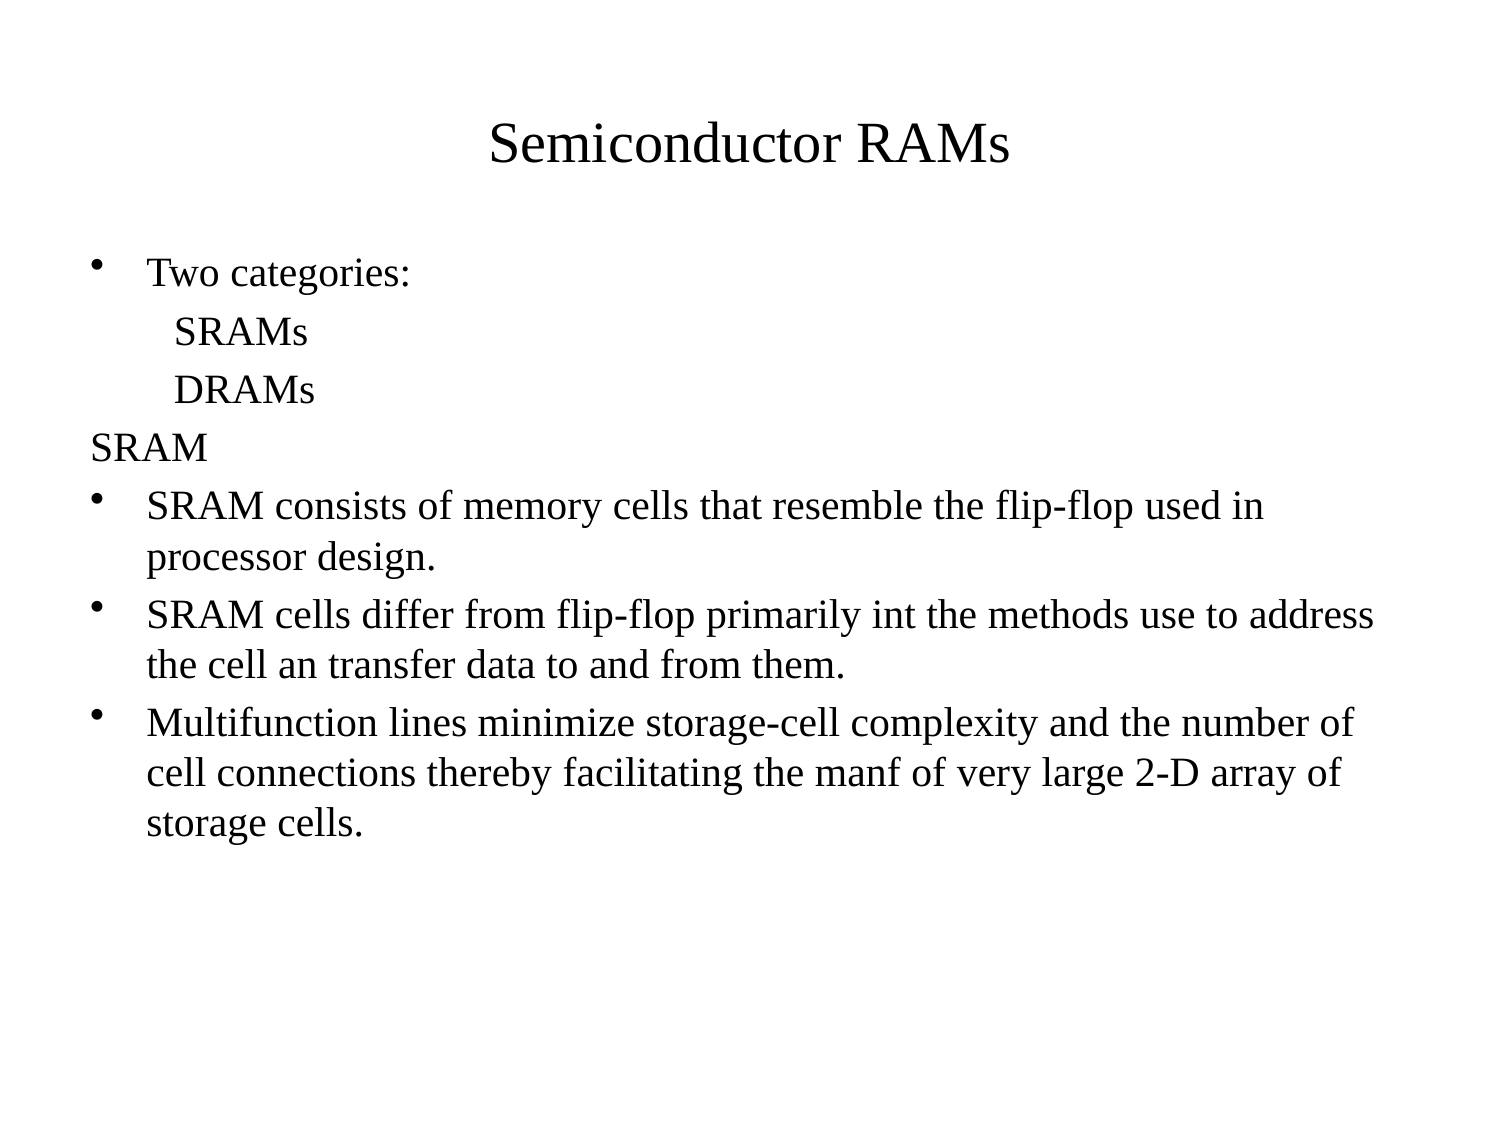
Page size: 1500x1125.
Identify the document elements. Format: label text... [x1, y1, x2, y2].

list Two categories: SRAMs DRAMs SRAM SRAM consists of memory cells that resemble the flip-flop used in processor design. SRAM cells differ from flip-flop primarily int the methods use to address the cell an transfer data to and from them. Multifunction lines minimize storage-cell complexity and the number of cell connections thereby facilitating the manf of very large 2-D array of storage cells. [74, 237, 1426, 981]
title Semiconductor RAMs [74, 44, 1426, 233]
